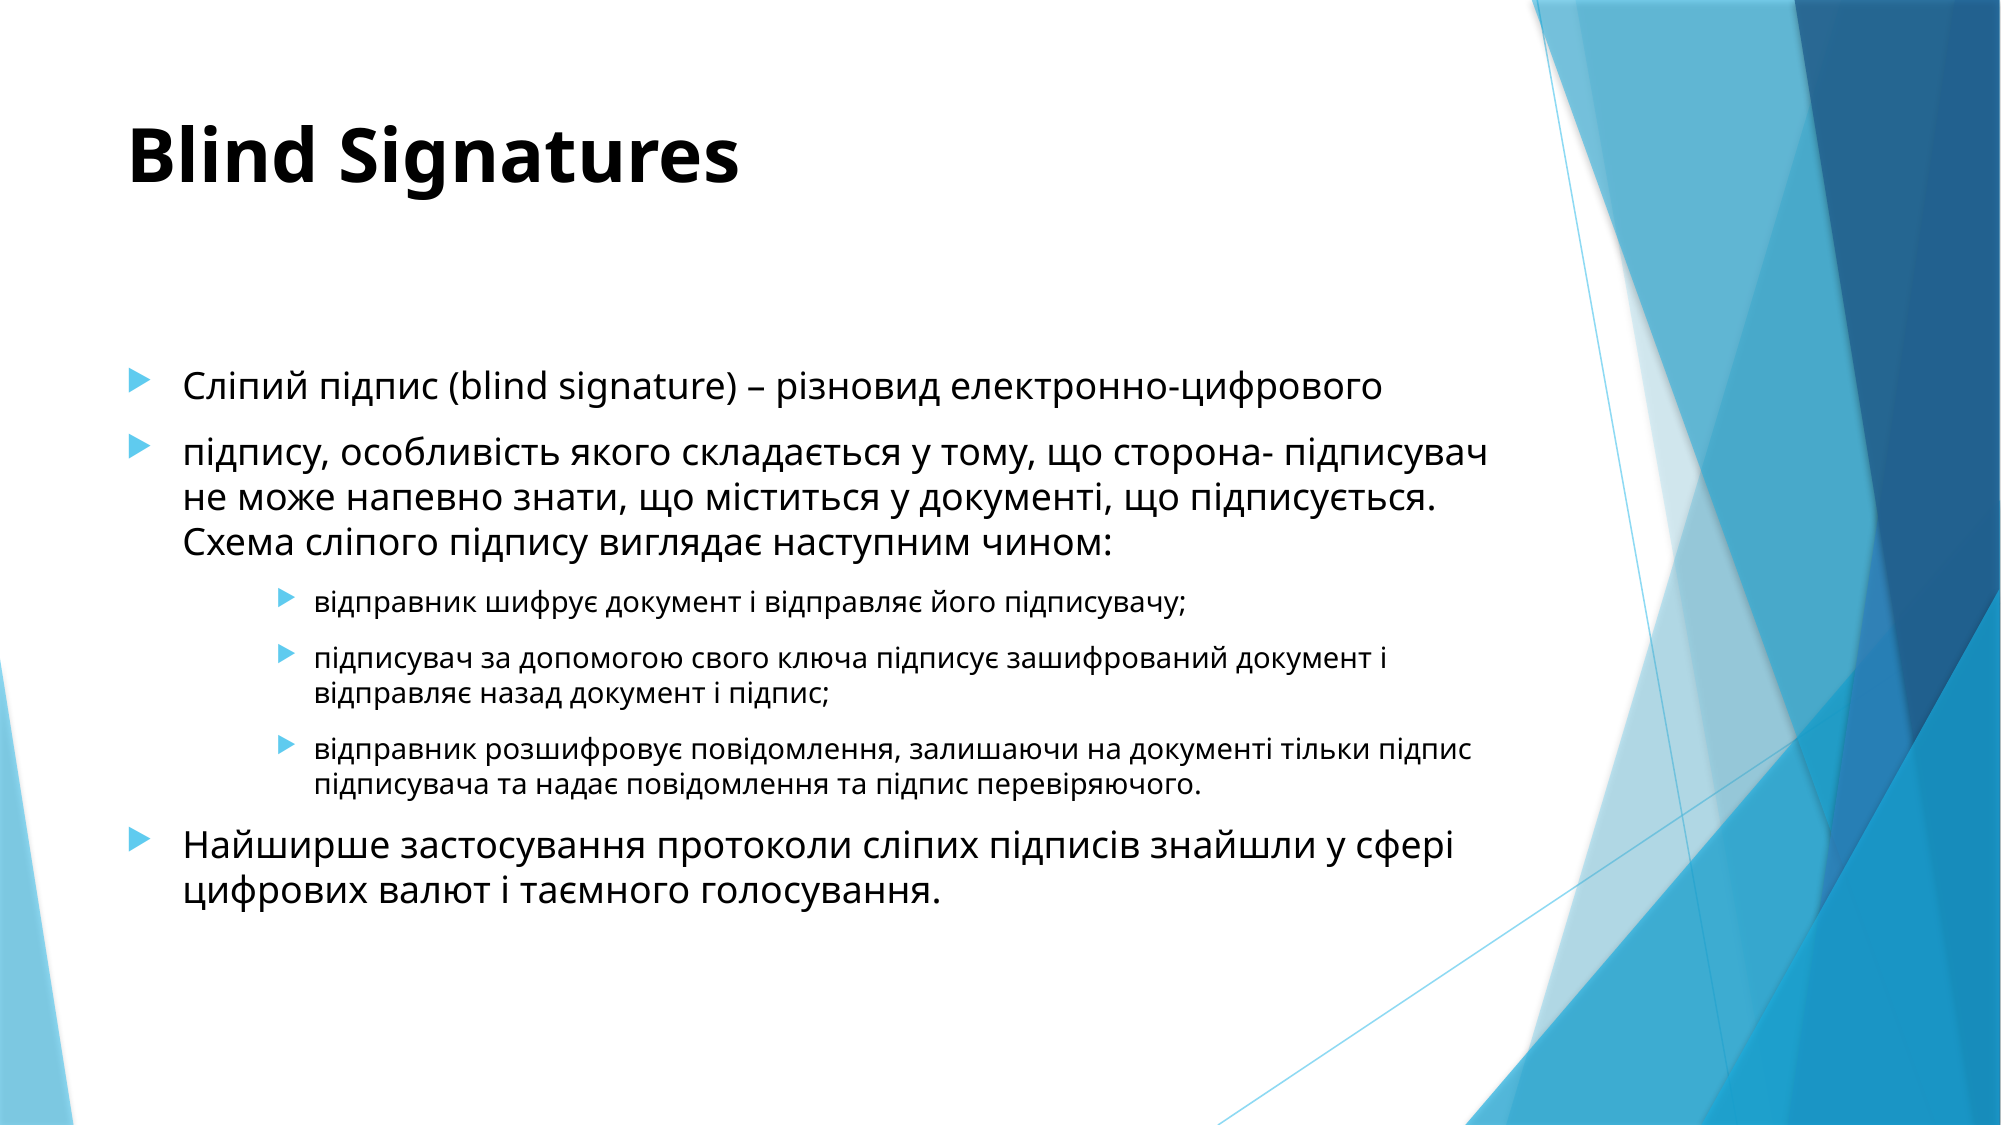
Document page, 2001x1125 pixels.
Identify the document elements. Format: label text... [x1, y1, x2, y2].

title Blind Signatures [111, 99, 1522, 317]
list Сліпий підпис (blind signature) – різновид електронно-цифрового підпису, особливість якого складається у тому, що сторона- підписувач не може напевно знати, що міститься у документі, що підписується. Схема сліпого підпису виглядає наступним чином: відправник шифрує документ і відправляє його підписувачу; підписувач за допомогою свого ключа підписує зашифрований документ і відправляє назад документ і підпис; відправник розшифровує повідомлення, залишаючи на документі тільки підпис підписувача та надає повідомлення та підпис перевіряючого. Найширше застосування протоколи сліпих підписів знайшли у сфері цифрових валют і таємного голосування. [111, 354, 1522, 992]
